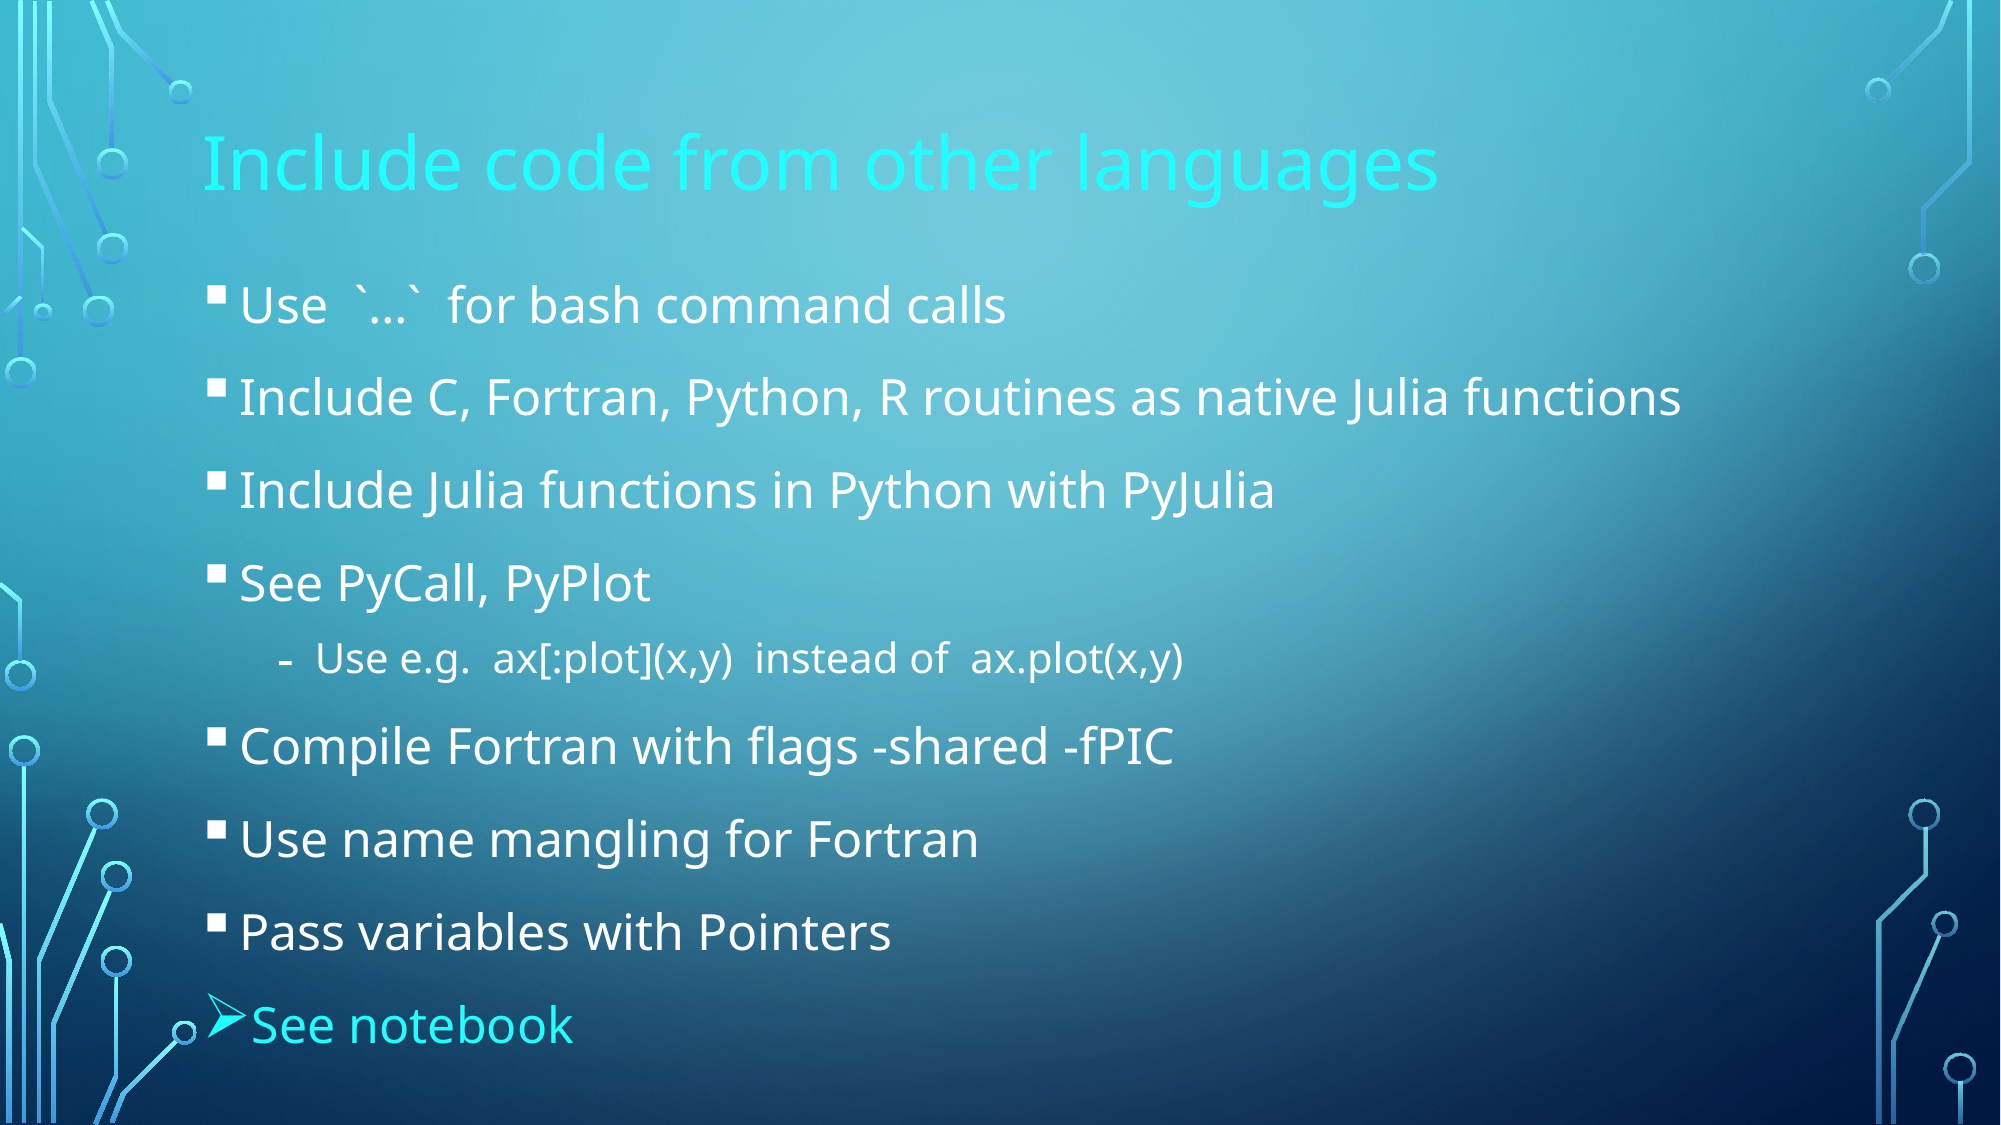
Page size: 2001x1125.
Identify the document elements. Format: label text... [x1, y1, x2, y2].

list Use `…` for bash command calls Include C, Fortran, Python, R routines as native Julia functions Include Julia functions in Python with PyJulia See PyCall, PyPlot Use e.g. ax[:plot](x,y) instead of ax.plot(x,y) Compile Fortran with flags -shared -fPIC Use name mangling for Fortran Pass variables with Pointers See notebook [187, 253, 1813, 1085]
title Include code from other languages [187, 101, 1813, 231]
